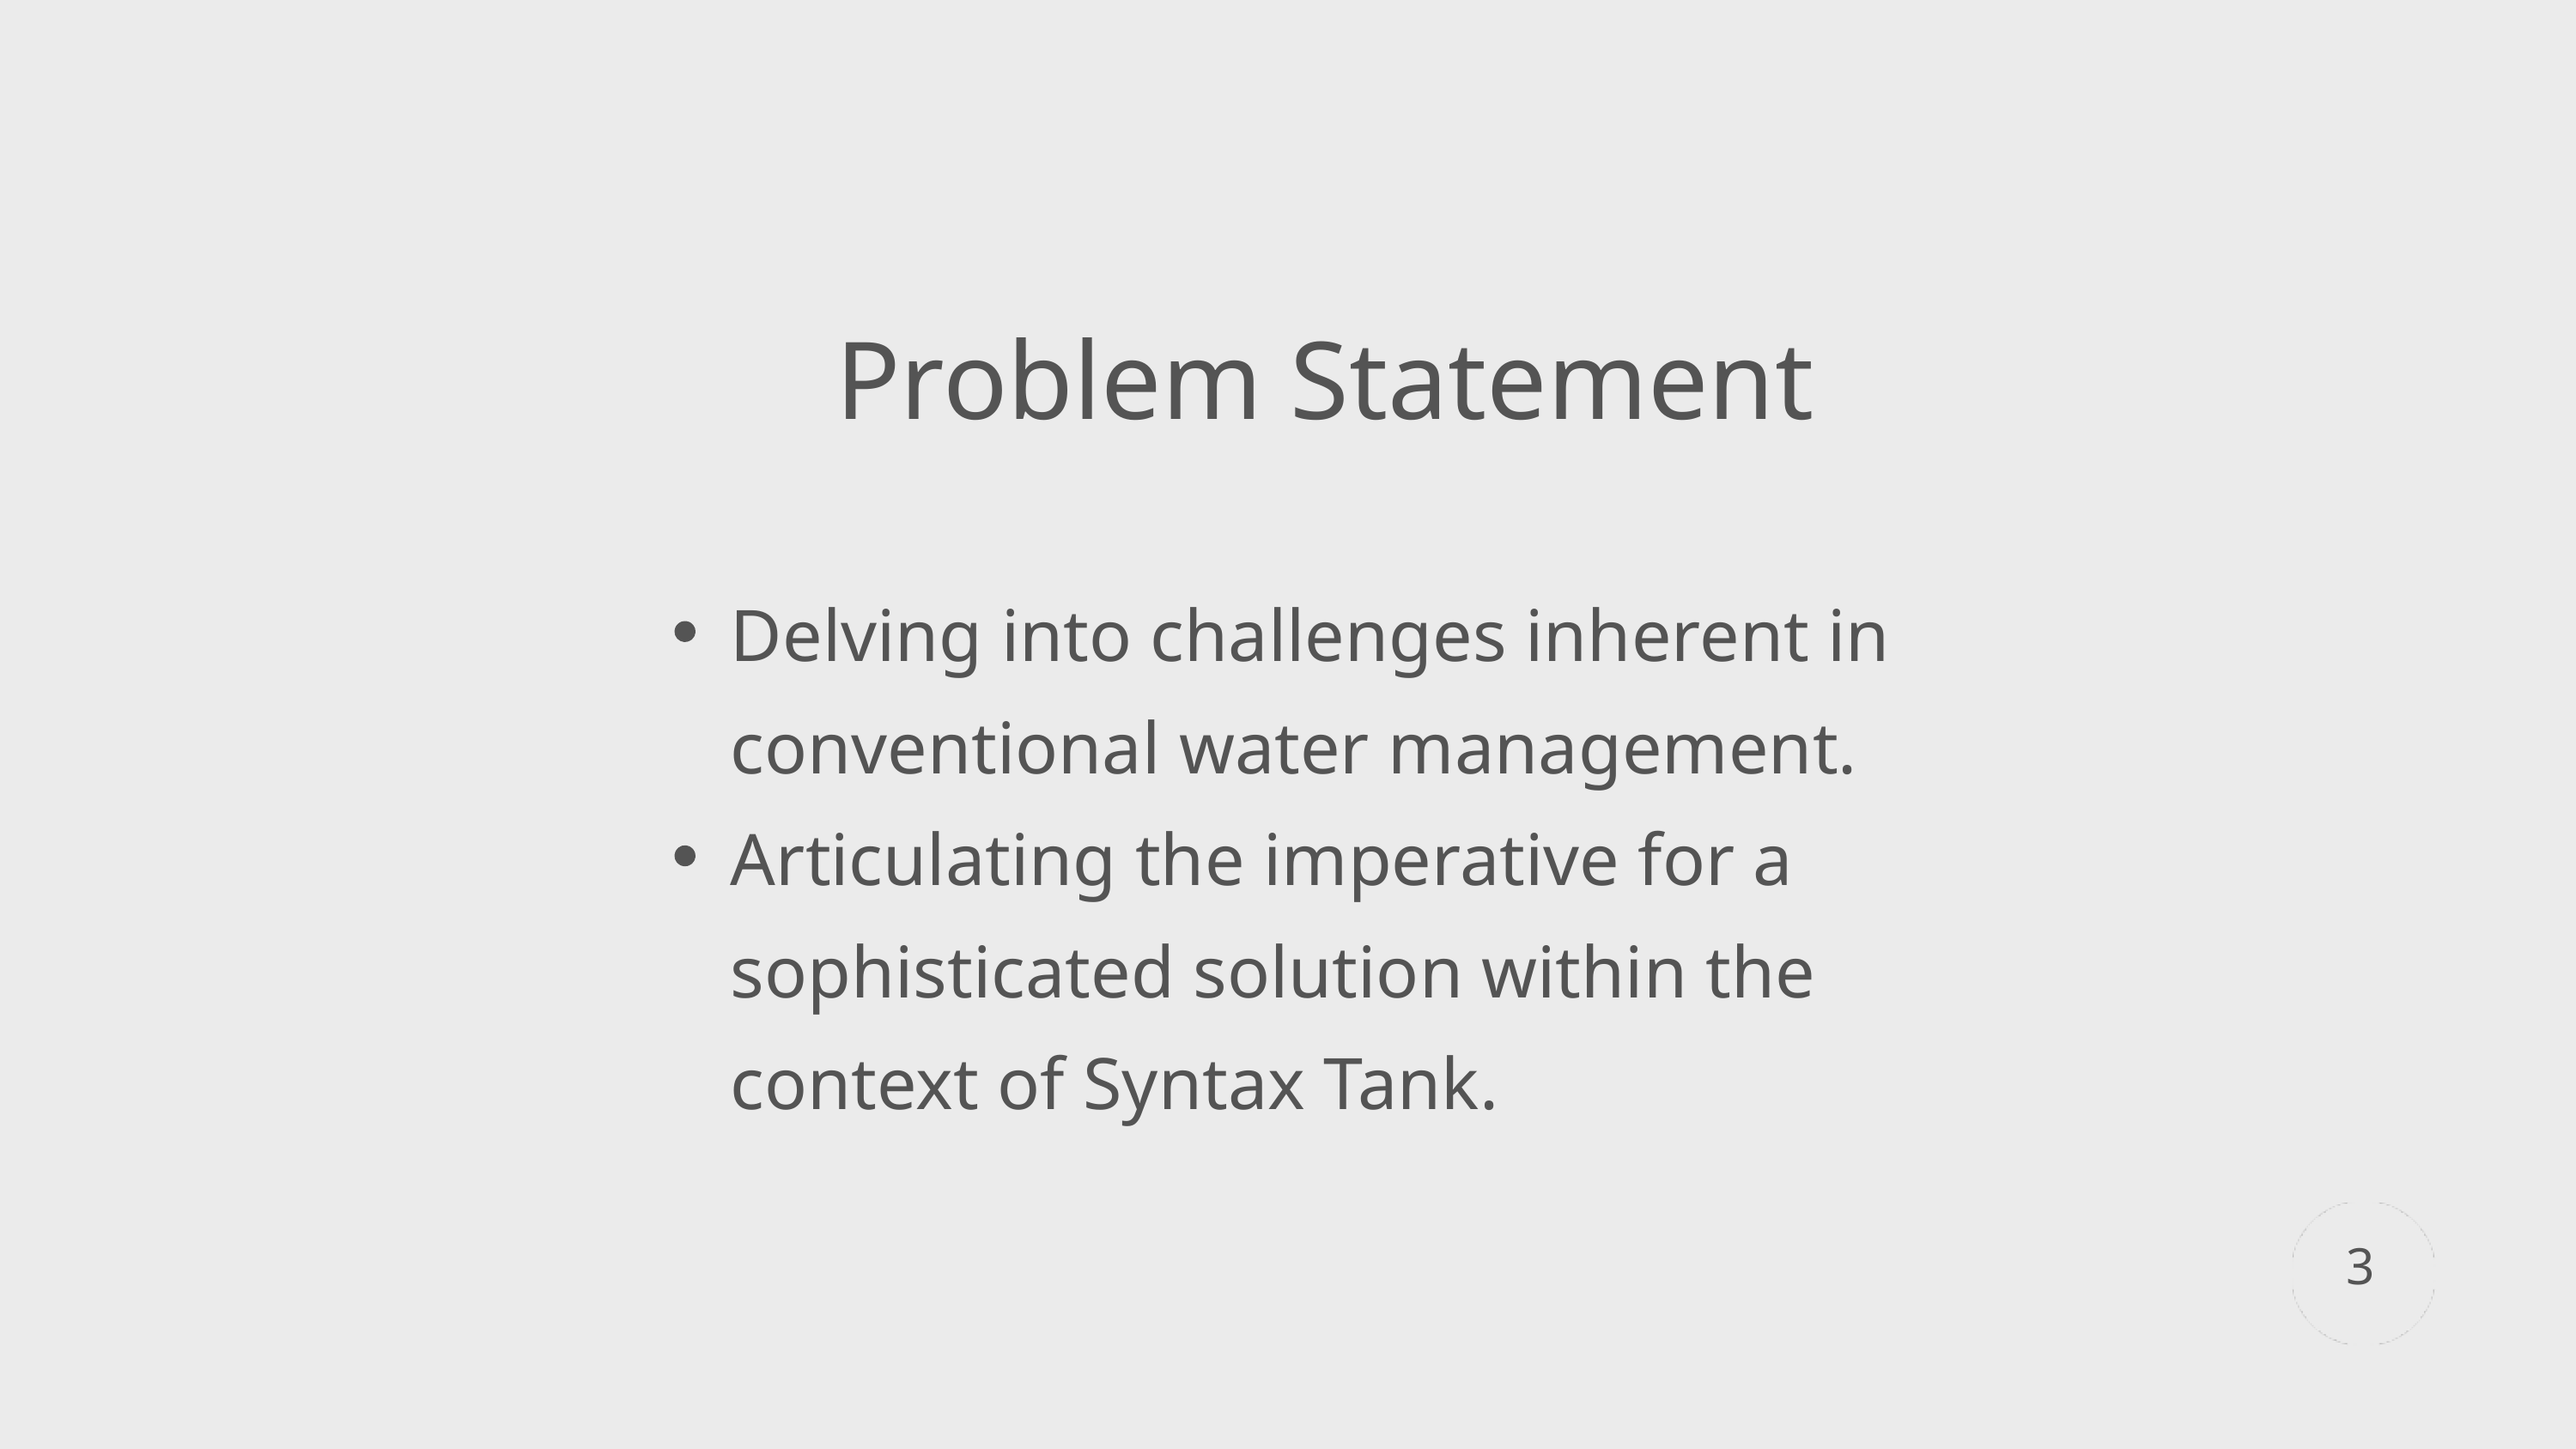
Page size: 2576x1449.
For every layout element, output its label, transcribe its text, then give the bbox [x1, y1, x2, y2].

text_box Problem Statement [835, 290, 1937, 441]
text_box [2292, 1202, 2436, 1346]
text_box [674, 845, 696, 867]
text_box Delving into challenges inherent in conventional water management. Articulating the imperative for a sophisticated solution within the context of Syntax Tank. [730, 563, 1982, 1125]
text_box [674, 621, 696, 643]
text_box 3 [2346, 1224, 2377, 1295]
